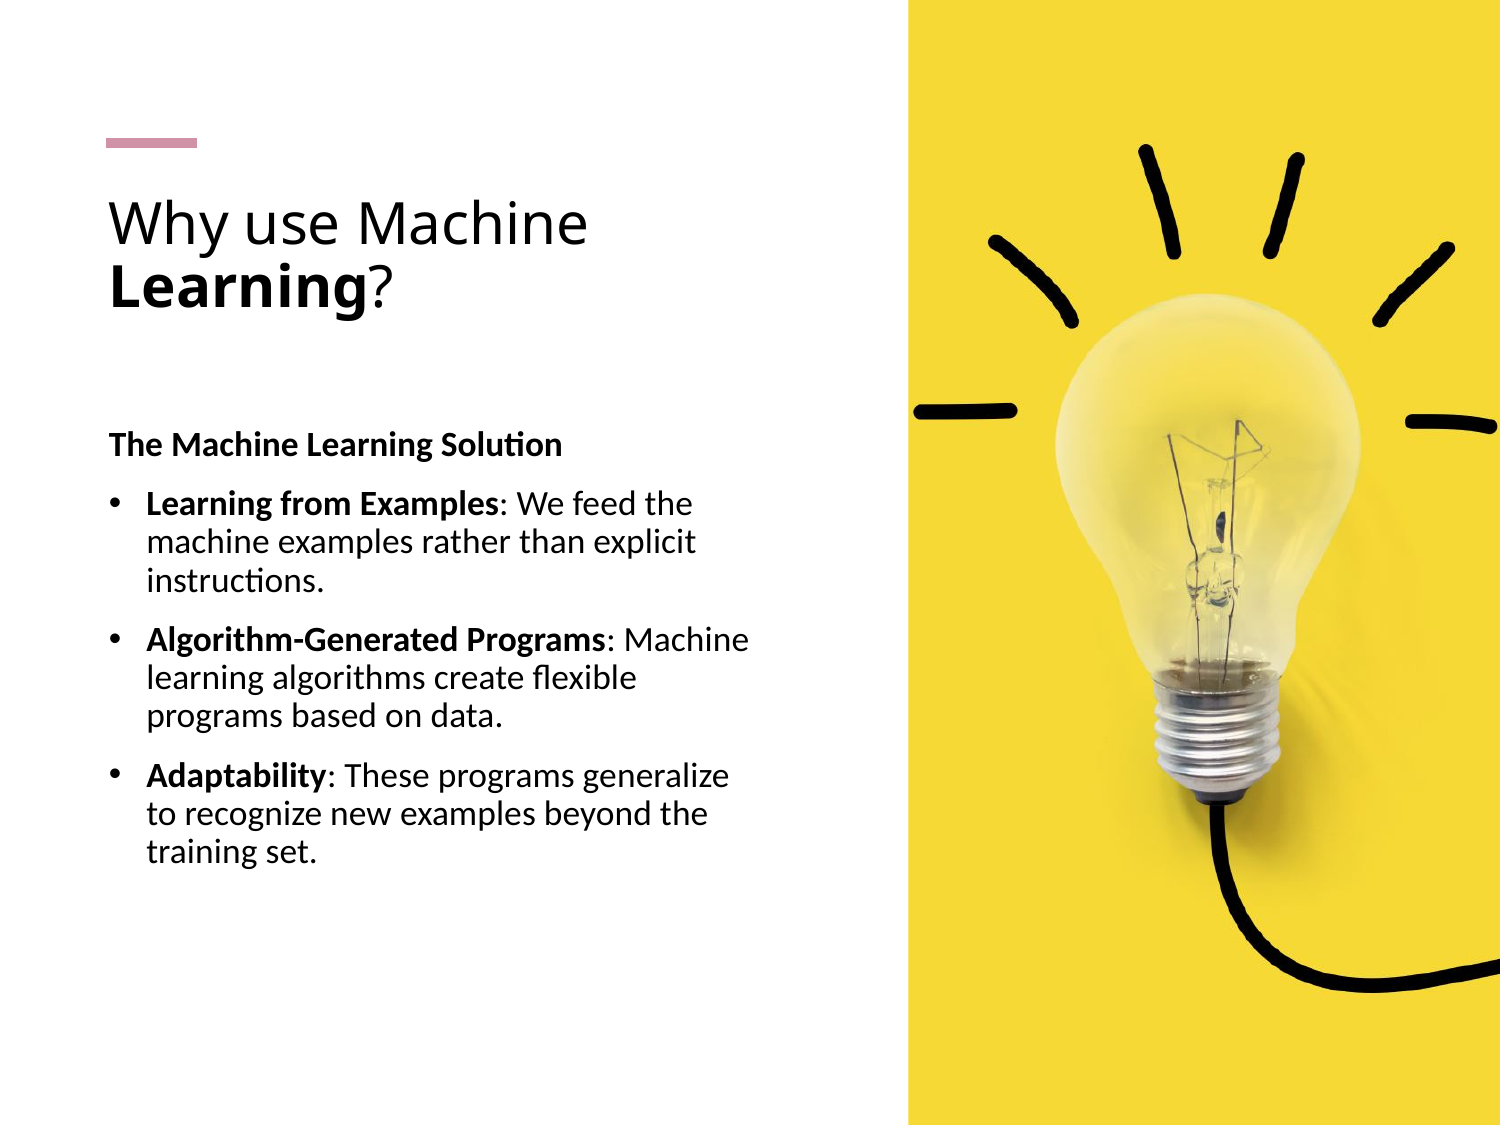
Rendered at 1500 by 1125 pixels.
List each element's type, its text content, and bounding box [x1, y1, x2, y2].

list The Machine Learning Solution Learning from Examples: We feed the machine examples rather than explicit instructions. Algorithm-Generated Programs: Machine learning algorithms create flexible programs based on data. Adaptability: These programs generalize to recognize new examples beyond the training set. [93, 418, 782, 1008]
title Why use Machine Learning? [93, 186, 729, 417]
picture [908, 0, 1500, 1125]
